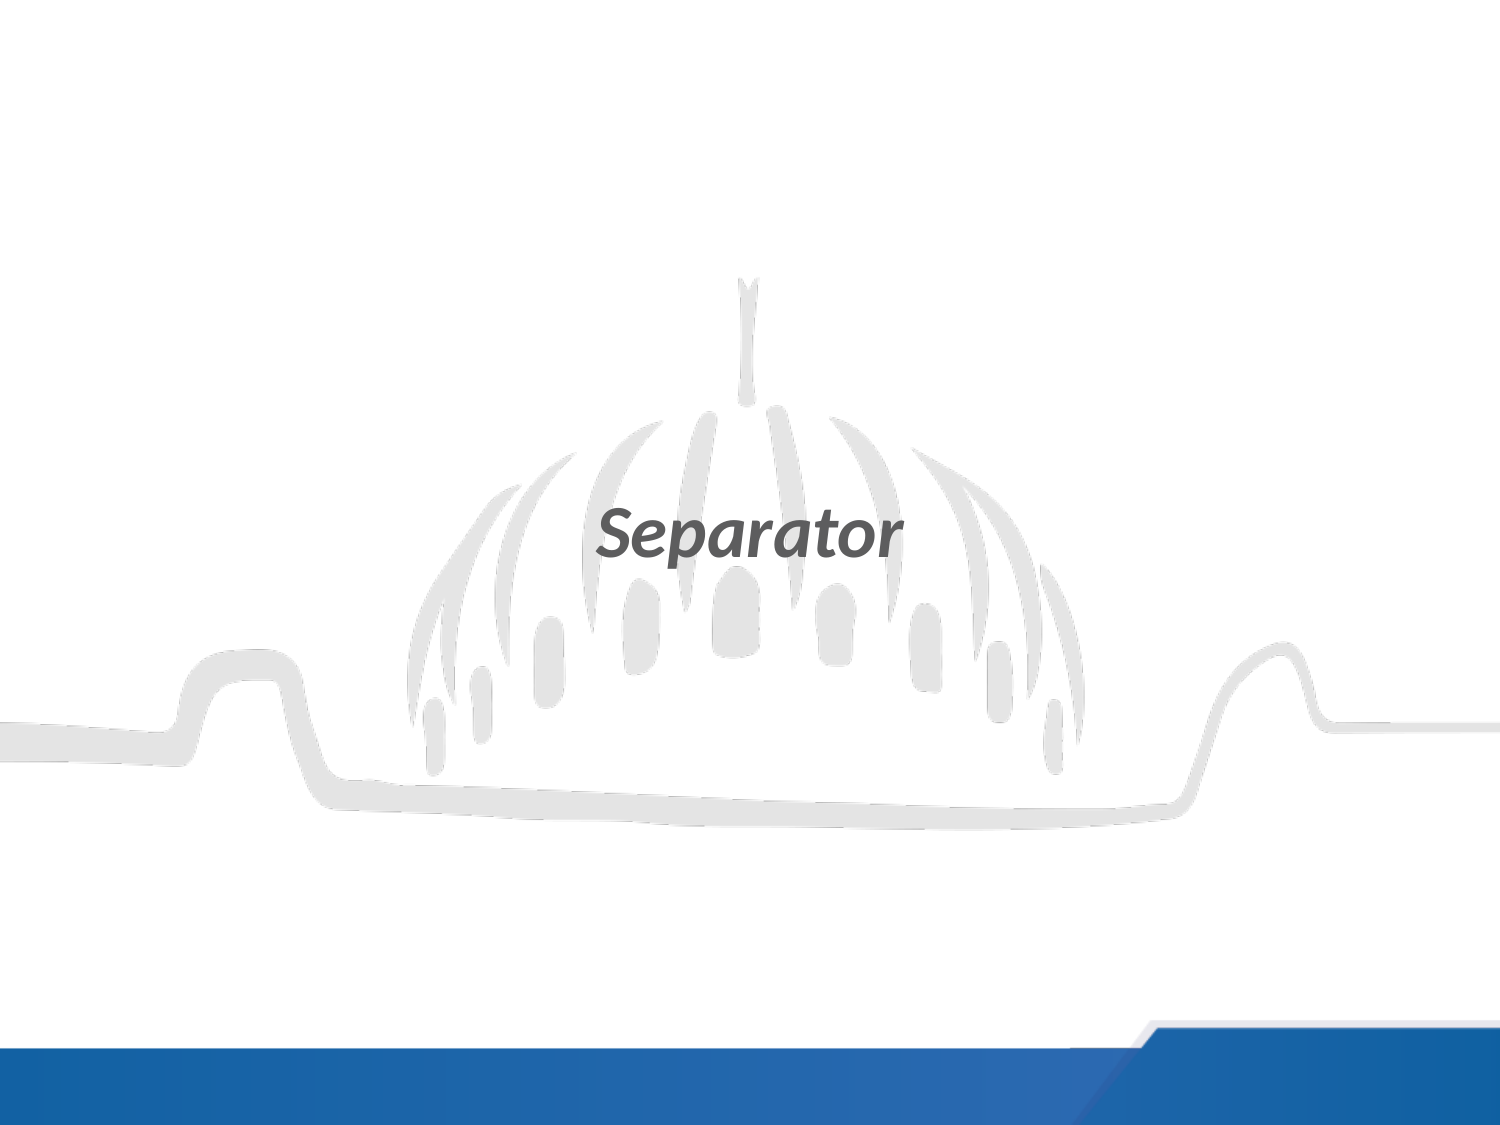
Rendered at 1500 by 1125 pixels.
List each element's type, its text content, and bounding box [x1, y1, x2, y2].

picture [0, 0, 1500, 1125]
title Separator [116, 467, 1384, 588]
